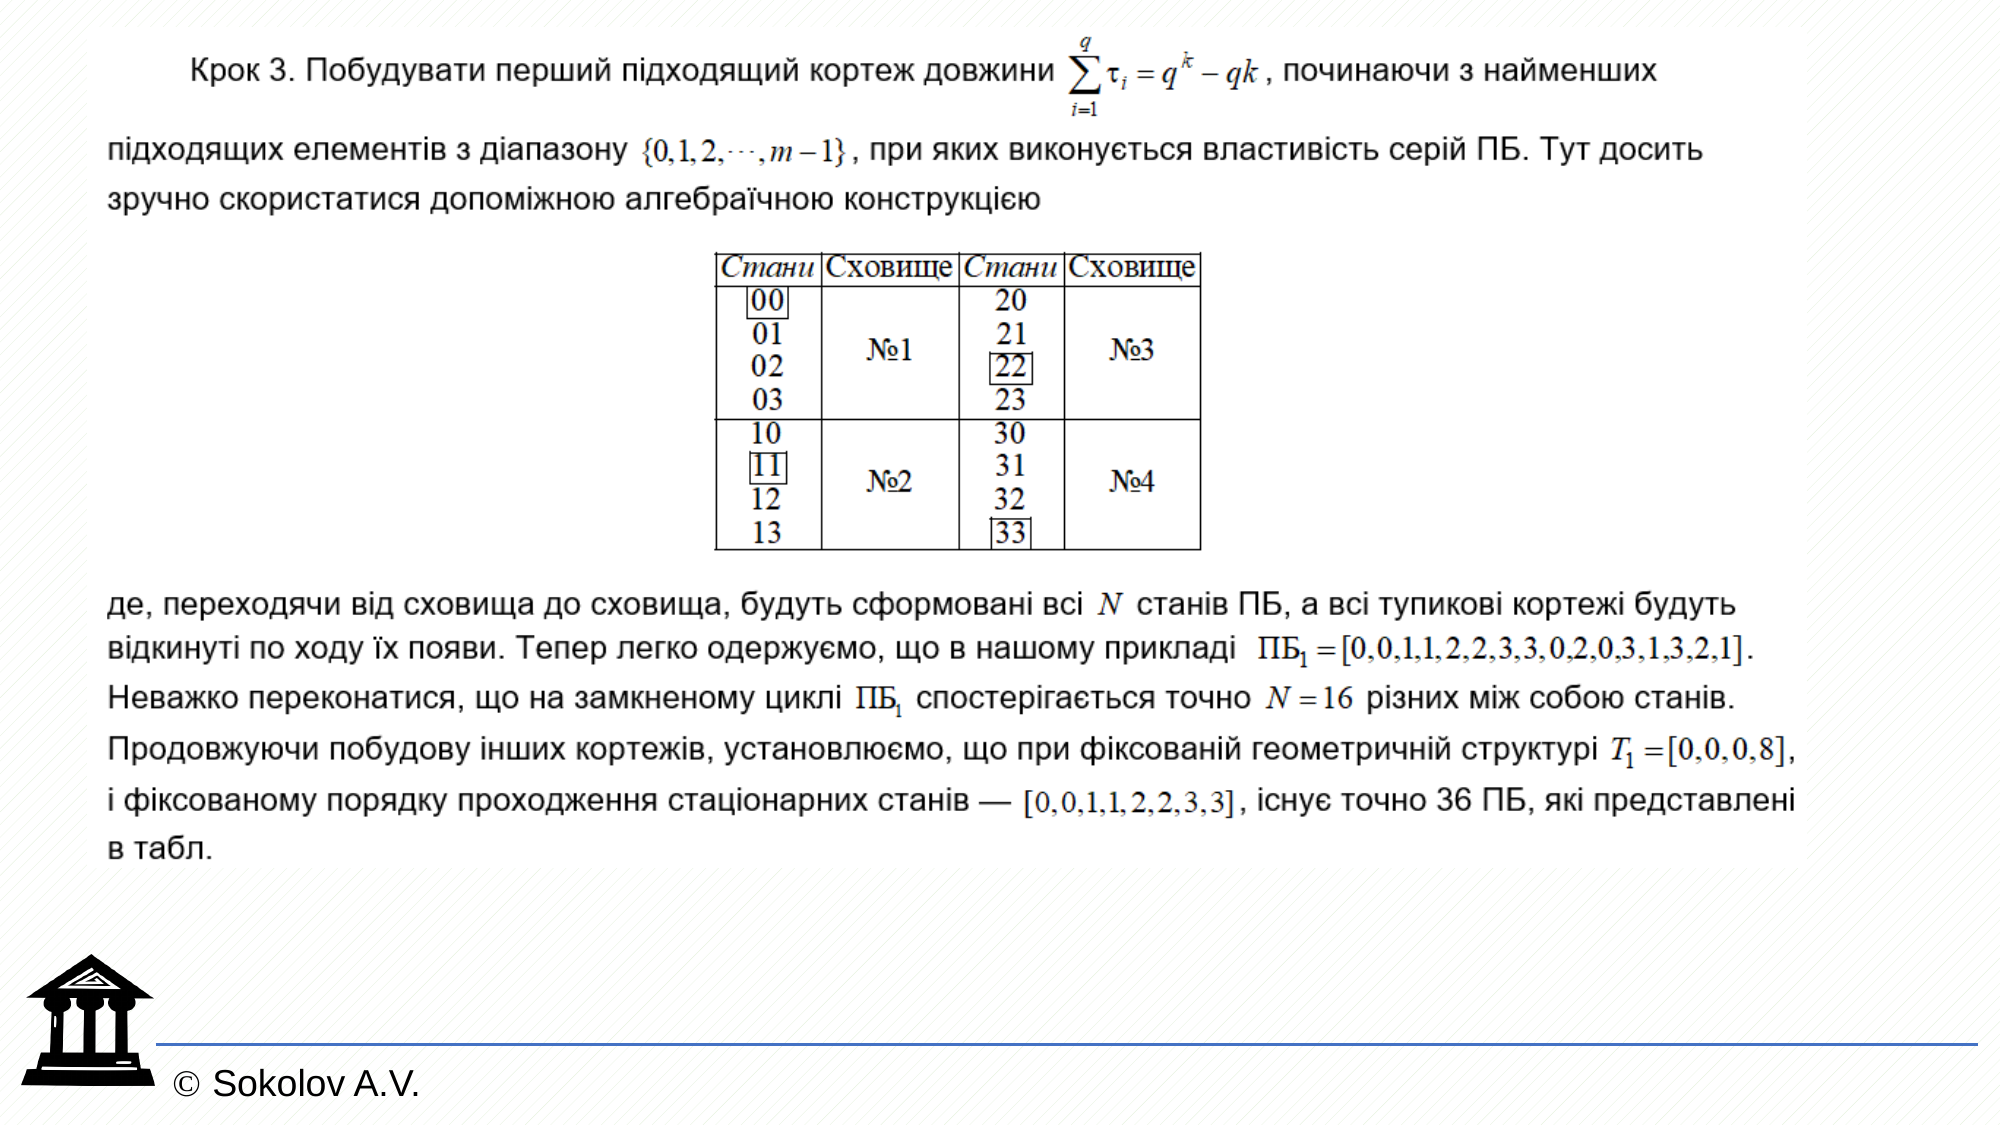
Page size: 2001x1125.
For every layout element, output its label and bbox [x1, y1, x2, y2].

picture [21, 954, 155, 1086]
picture [87, 27, 1807, 868]
